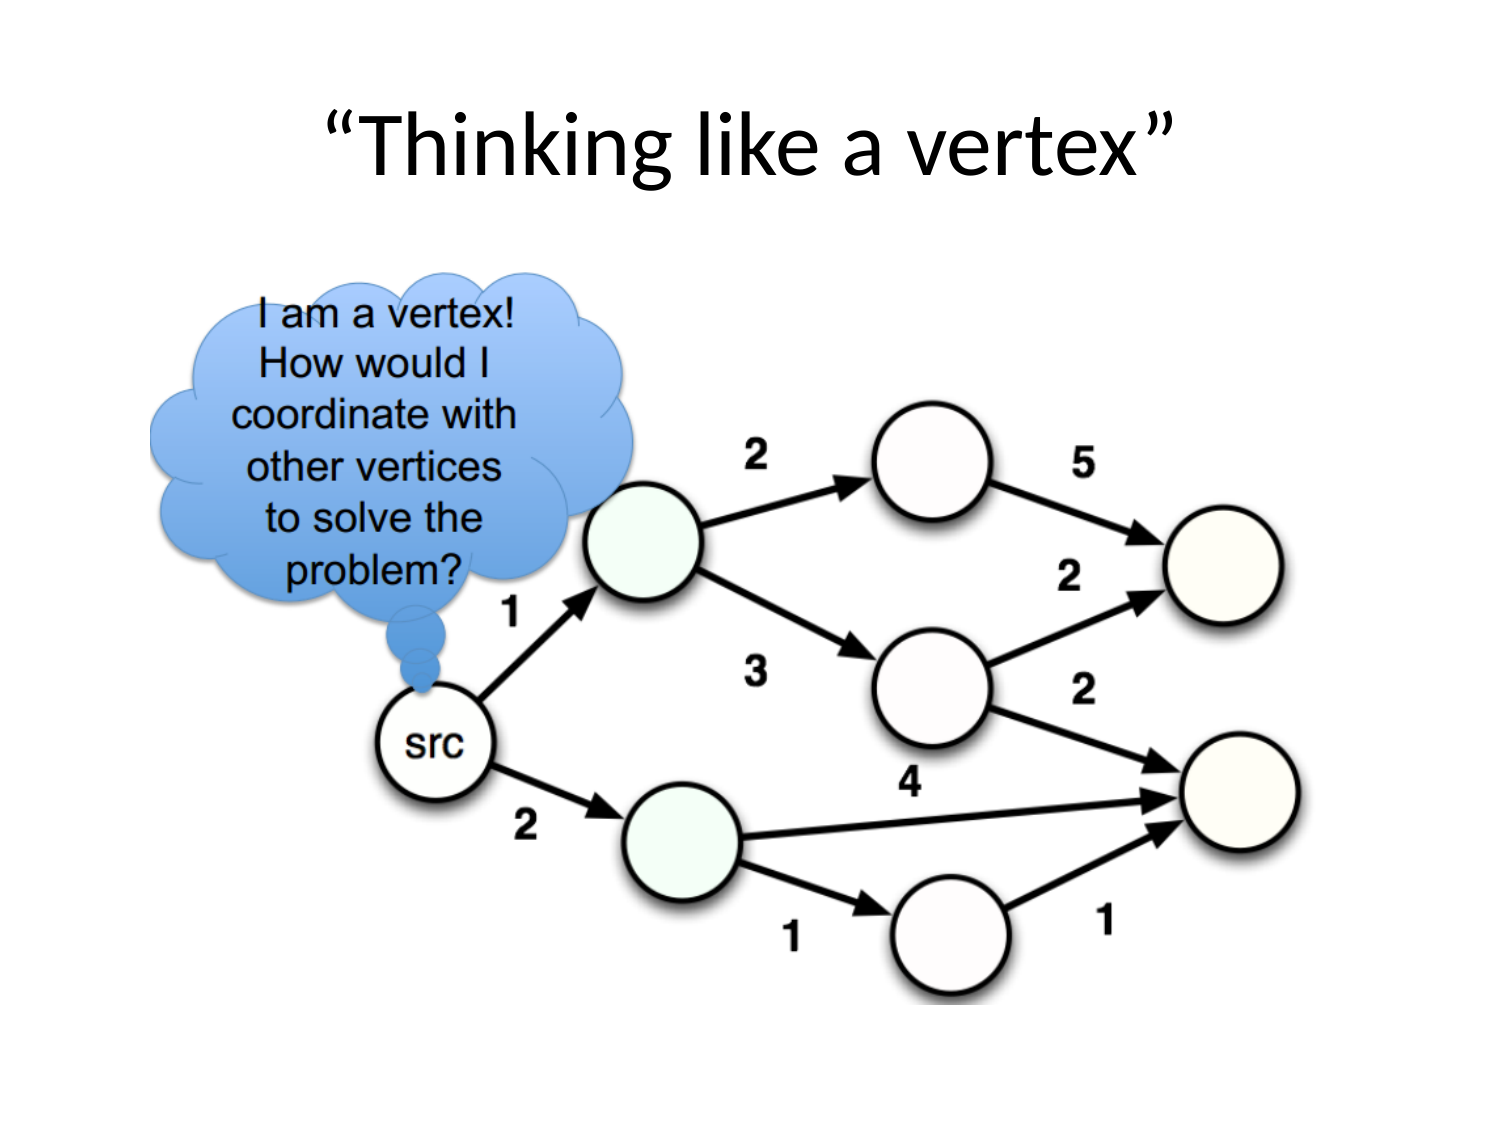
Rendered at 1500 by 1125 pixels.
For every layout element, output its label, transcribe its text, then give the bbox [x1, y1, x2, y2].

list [150, 262, 1350, 1006]
title “Thinking like a vertex” [75, 45, 1425, 233]
